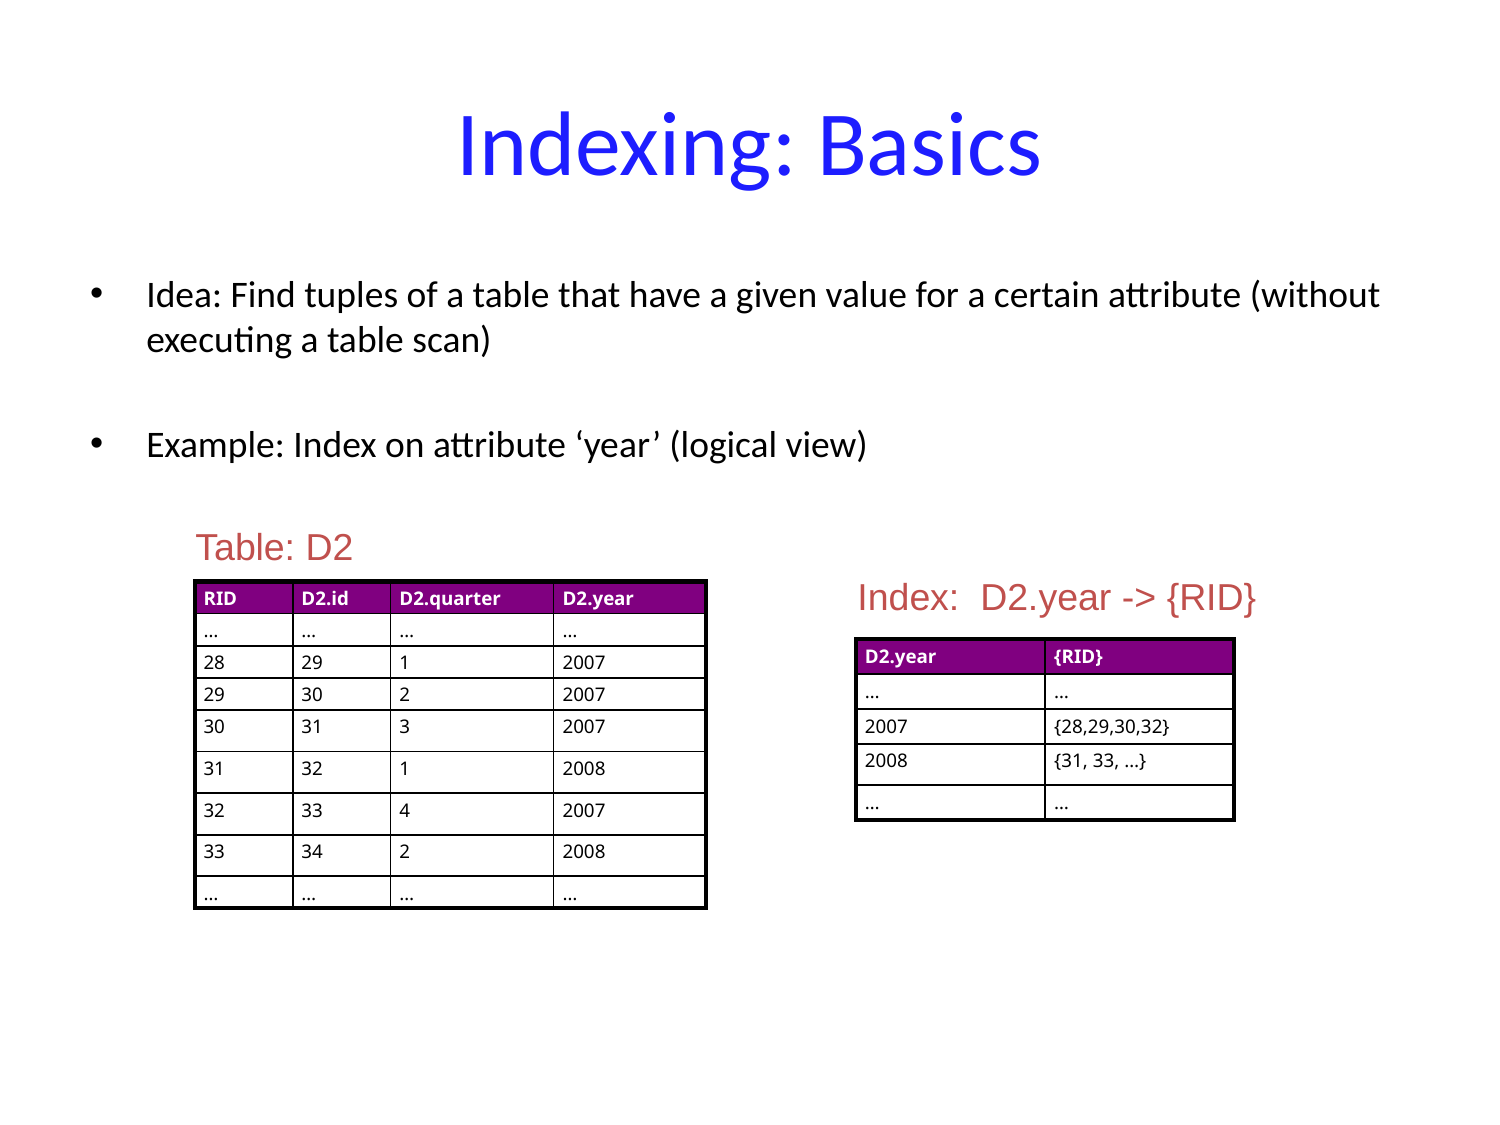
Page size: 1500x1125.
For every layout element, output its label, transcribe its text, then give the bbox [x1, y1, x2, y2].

table_cell … [294, 614, 390, 645]
table_cell 29 [197, 679, 292, 709]
table_cell 30 [197, 711, 292, 751]
table_cell 2 [391, 836, 553, 875]
table_cell … [858, 675, 1044, 708]
table_cell … [1046, 786, 1232, 818]
table_cell 2007 [554, 711, 704, 751]
table_cell 2008 [554, 752, 704, 792]
table_cell … [391, 877, 553, 906]
table_cell 32 [294, 752, 390, 792]
table_cell 1 [391, 752, 553, 792]
table_cell 1 [391, 647, 553, 677]
table_cell … [391, 614, 553, 645]
table_header D2.year [858, 641, 1044, 673]
table_cell 2008 [858, 745, 1044, 784]
table_cell {31, 33, …} [1046, 745, 1232, 784]
table_cell 32 [197, 794, 292, 834]
table_cell 2007 [554, 794, 704, 834]
table_cell … [554, 614, 704, 645]
table_cell 2008 [554, 836, 704, 875]
table_header RID [197, 584, 292, 613]
table_cell 29 [294, 647, 390, 677]
table_cell 2007 [858, 710, 1044, 743]
table_cell … [294, 877, 390, 906]
table_cell 30 [294, 679, 390, 709]
table_header {RID} [1046, 641, 1232, 673]
table_cell 34 [294, 836, 390, 875]
table_cell … [197, 877, 292, 906]
table_cell … [858, 786, 1044, 818]
table_cell 3 [391, 711, 553, 751]
table_header D2.quarter [391, 584, 553, 613]
table_cell 2007 [554, 679, 704, 709]
table_cell 2007 [554, 647, 704, 677]
table_header D2.year [554, 584, 704, 613]
table_cell … [1046, 675, 1232, 708]
text_box Table: D2 [180, 515, 369, 576]
table_cell … [197, 614, 292, 645]
table_cell 28 [197, 647, 292, 677]
table_cell 4 [391, 794, 553, 834]
table_cell 2 [391, 679, 553, 709]
table_header D2.id [294, 584, 390, 613]
table_cell 33 [197, 836, 292, 875]
table_cell … [554, 877, 704, 906]
list Idea: Find tuples of a table that have a given value for a certain attribute (without executing a table scan) Example: Index on attribute ‘year’ (logical view) [75, 262, 1425, 1005]
table_cell {28,29,30,32} [1046, 710, 1232, 743]
title Indexing: Basics [75, 45, 1425, 233]
text_box Index: D2.year -> {RID} [842, 565, 1272, 626]
table_cell 31 [294, 711, 390, 751]
table_cell 33 [294, 794, 390, 834]
table_cell 31 [197, 752, 292, 792]
